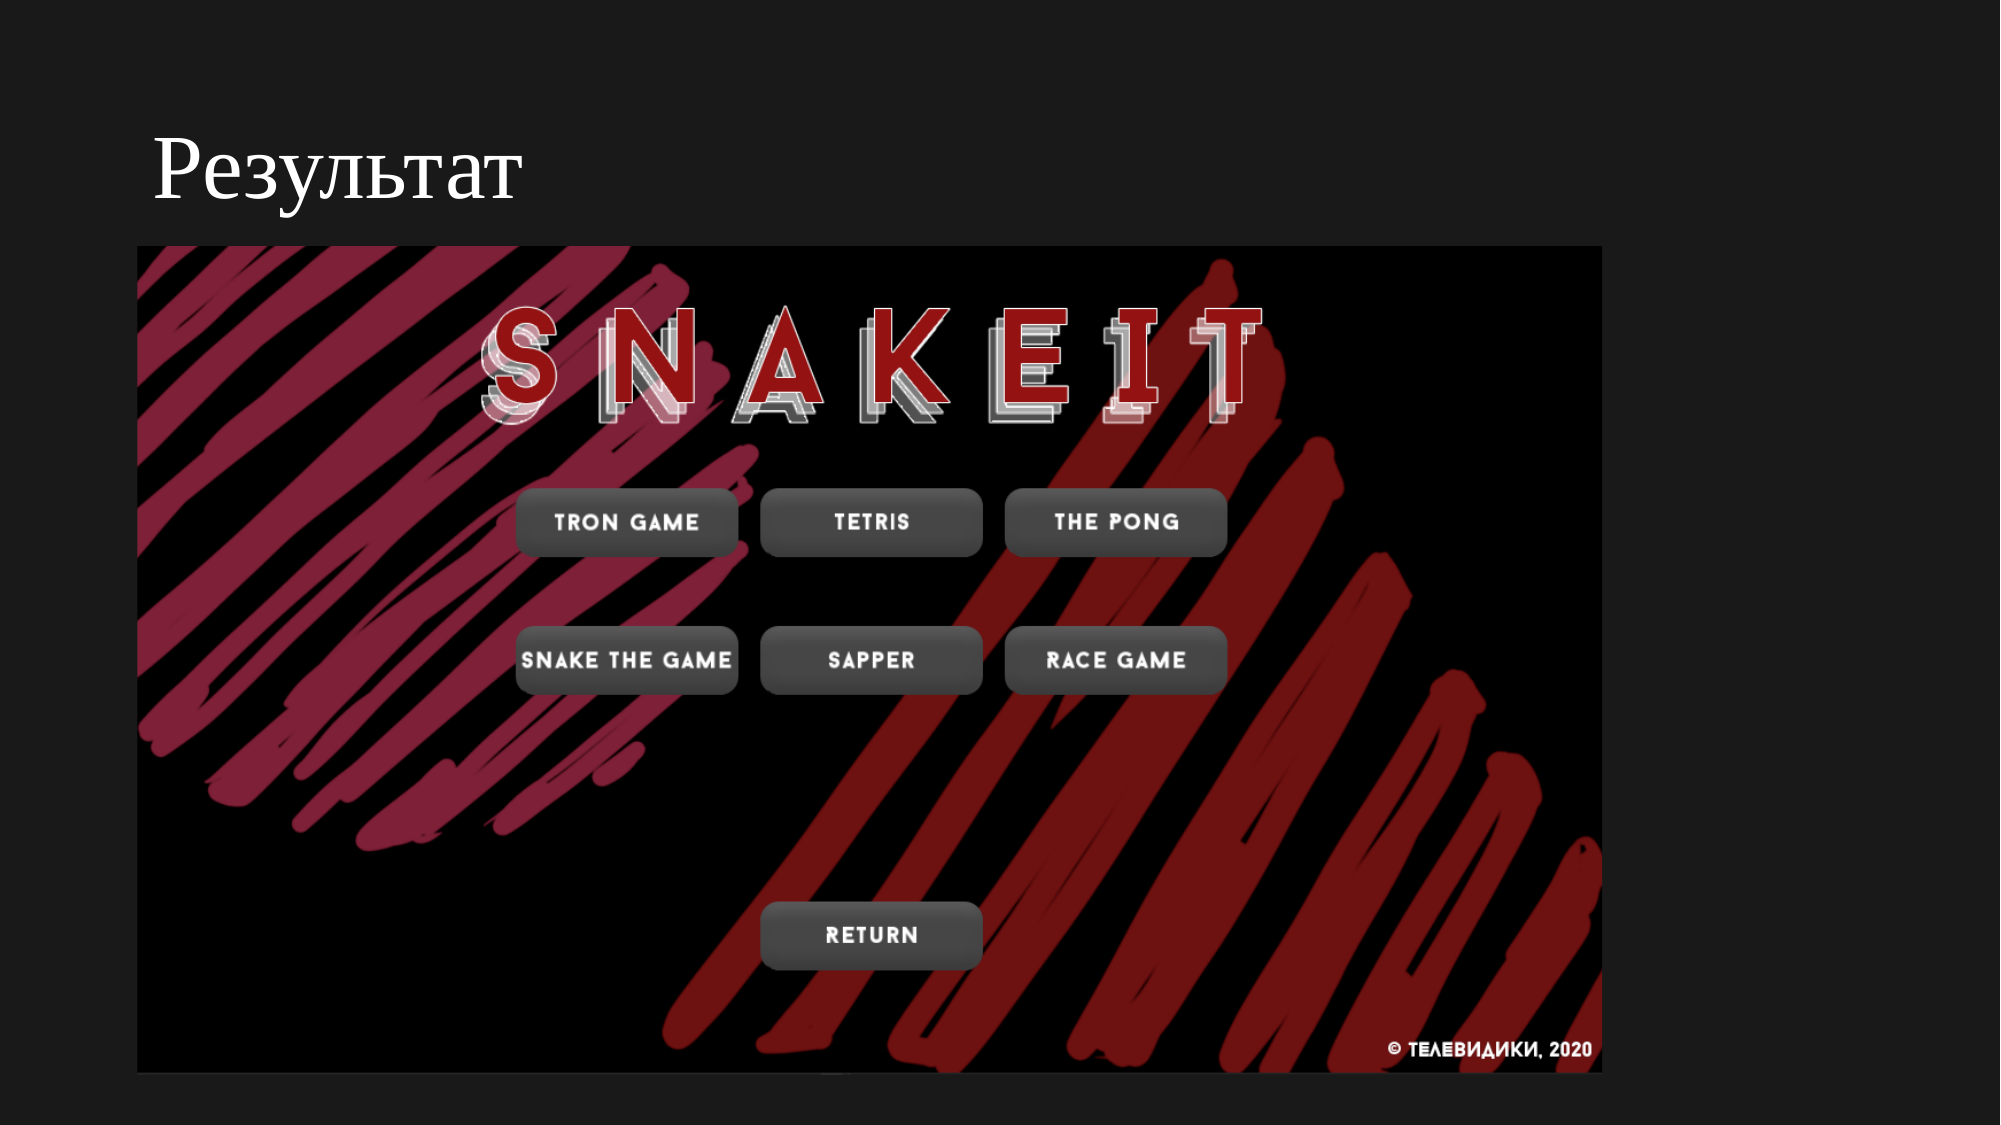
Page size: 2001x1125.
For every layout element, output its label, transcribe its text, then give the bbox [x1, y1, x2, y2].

picture [137, 246, 1603, 1075]
title Результат [137, 59, 1863, 278]
